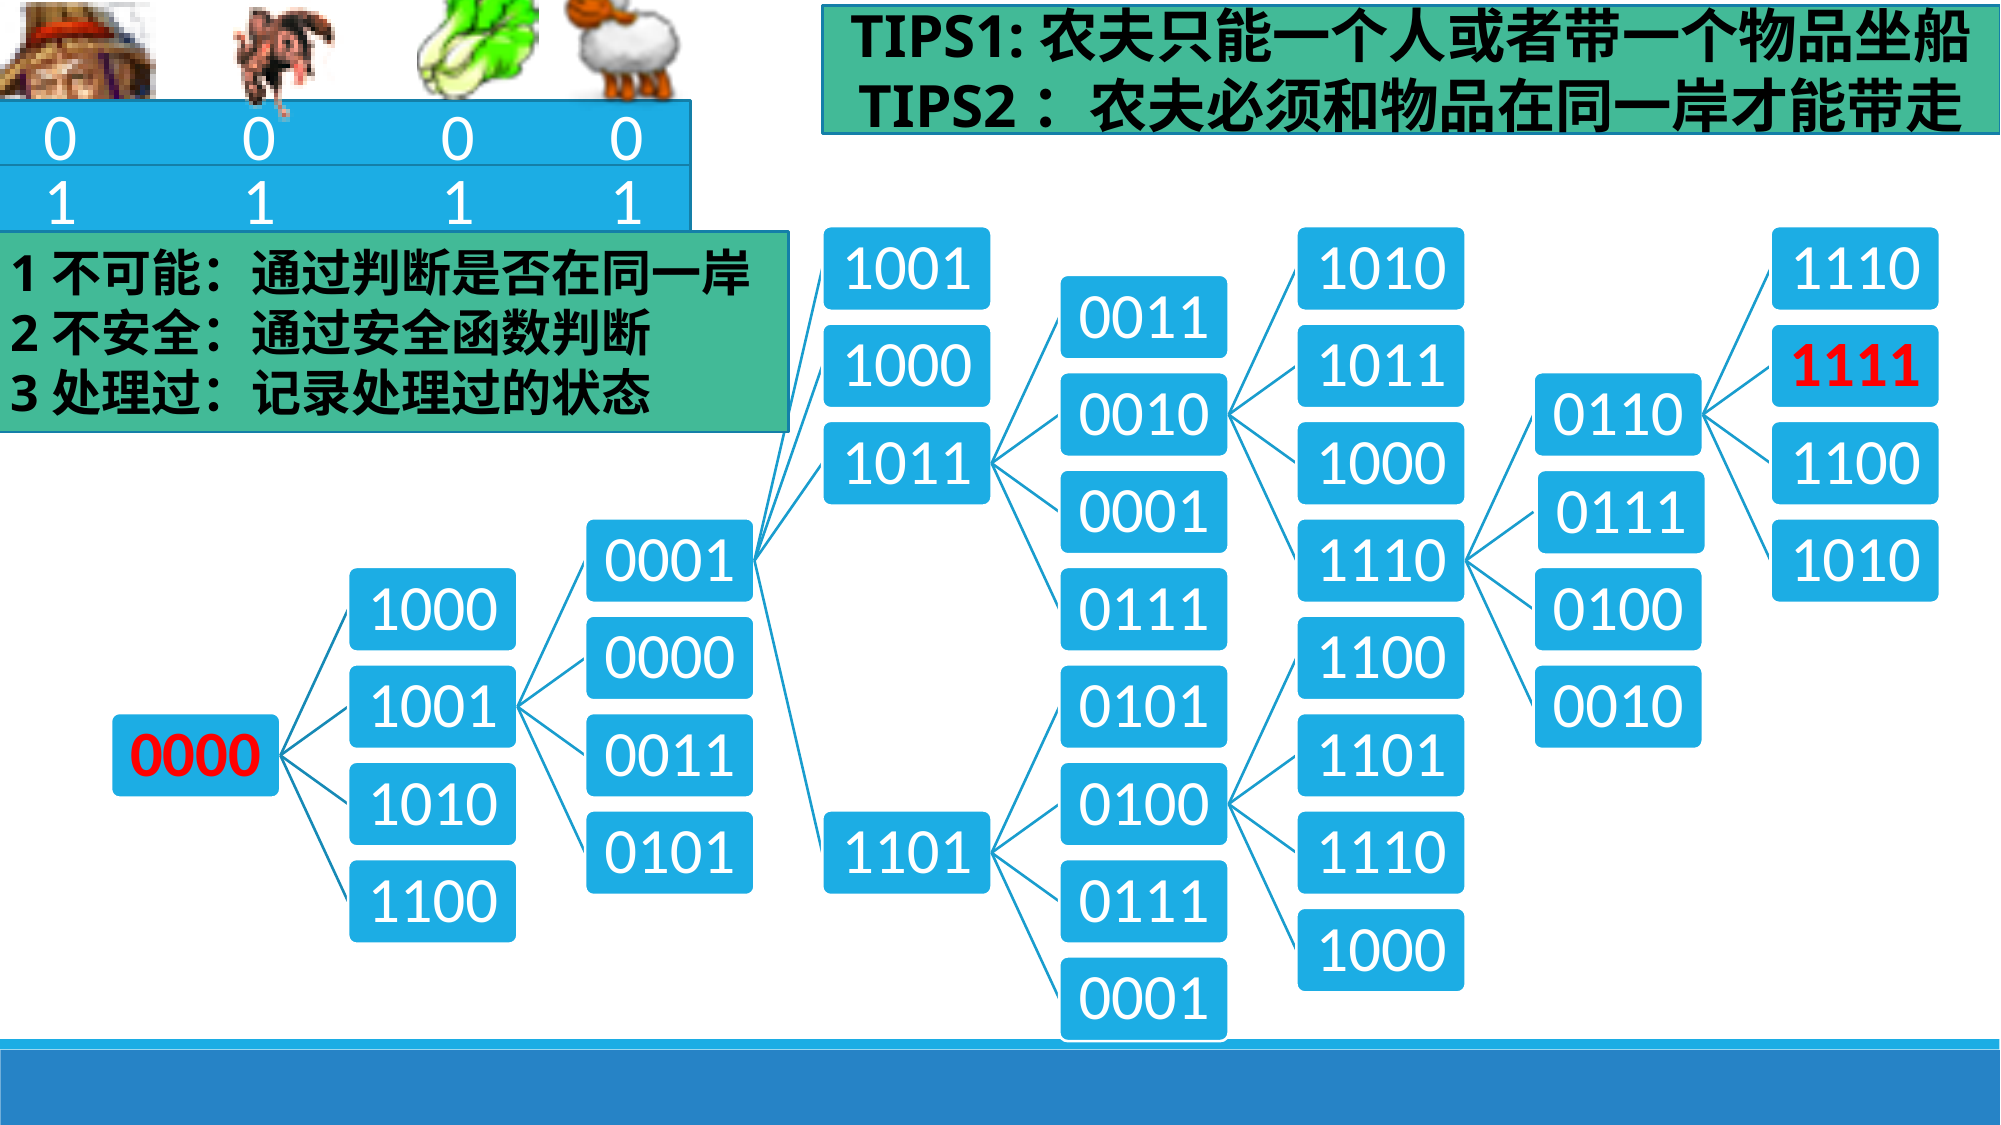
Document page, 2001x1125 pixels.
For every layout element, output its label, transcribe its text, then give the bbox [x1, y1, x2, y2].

text_box [1702, 268, 1769, 412]
text_box [279, 754, 346, 901]
text_box [990, 414, 1057, 463]
text_box 0000 [583, 614, 756, 702]
text_box [1701, 413, 1769, 561]
text_box [1227, 365, 1295, 414]
text_box [1230, 413, 1295, 464]
text_box 0 0 0 0 [166, 99, 692, 164]
text_box 1100 [1769, 419, 1942, 507]
text_box 1000 [1295, 906, 1468, 994]
text_box [754, 433, 786, 555]
text_box 0100 [1532, 565, 1705, 653]
text_box 1011 [1295, 322, 1468, 410]
text_box [990, 462, 1057, 608]
text_box [1227, 754, 1295, 804]
text_box [1705, 414, 1769, 464]
text_box 1001 [346, 663, 519, 751]
text_box [990, 318, 1057, 462]
text_box [282, 754, 346, 805]
text_box 0010 [1057, 370, 1230, 459]
picture [217, 0, 344, 123]
text_box [991, 708, 1057, 850]
text_box 1100 [346, 857, 519, 945]
text_box 0110 [1532, 370, 1705, 459]
text_box [279, 706, 346, 755]
text_box 1101 [1295, 711, 1468, 799]
text_box [990, 852, 1057, 997]
text_box [1464, 510, 1535, 560]
text_box [279, 610, 346, 754]
text_box [516, 657, 583, 706]
text_box 1 1 1 1 [0, 164, 692, 230]
text_box 1111 [1769, 322, 1942, 410]
text_box 0100 [1057, 760, 1230, 848]
text_box 0010 [1532, 663, 1705, 751]
text_box 1010 [1295, 224, 1468, 313]
text_box [994, 852, 1057, 902]
text_box [1228, 268, 1295, 412]
text_box [993, 462, 1057, 512]
text_box [516, 706, 583, 852]
text_box 0111 [1535, 468, 1708, 556]
text_box [1464, 560, 1532, 707]
text_box 1001 [820, 224, 993, 313]
text_box [1227, 803, 1295, 951]
text_box [1465, 414, 1532, 558]
text_box [1228, 657, 1295, 802]
text_box 1000 [820, 322, 993, 410]
text_box 0011 [1057, 273, 1230, 361]
text_box TIPS1:农夫只能一个人或者带一个物品坐船 TIPS2：农夫必须和物品在同一岸才能带走 [821, 4, 2000, 135]
text_box [790, 272, 820, 414]
text_box [990, 804, 1057, 852]
text_box [516, 562, 583, 705]
picture [561, 0, 689, 112]
text_box 0001 [1057, 468, 1230, 556]
text_box 1100 [1295, 614, 1468, 702]
text_box 0111 [1057, 857, 1230, 945]
text_box 0101 [1057, 663, 1230, 751]
text_box [753, 464, 820, 561]
text_box [1466, 559, 1532, 610]
text_box 0001 [583, 516, 756, 605]
text_box 1000 [1295, 419, 1468, 507]
text_box [520, 706, 583, 756]
text_box 1011 [820, 419, 993, 507]
text_box [1231, 804, 1295, 854]
text_box [754, 368, 820, 557]
text_box 0000 [109, 711, 282, 799]
text_box 1110 [1295, 516, 1468, 605]
text_box 1000 [346, 565, 519, 653]
text_box [753, 560, 820, 849]
text_box 0111 [1057, 565, 1230, 653]
text_box 0011 [583, 711, 756, 799]
text_box [1702, 365, 1769, 414]
text_box 1010 [1769, 516, 1942, 605]
text_box 1101 [820, 809, 993, 897]
text_box 1不可能：通过判断是否在同一岸 2不安全：通过安全函数判断 3处理过：记录处理过的状态 [0, 230, 790, 433]
text_box 1010 [346, 760, 519, 848]
text_box 0001 [1057, 955, 1230, 1043]
text_box [1227, 413, 1295, 561]
text_box 1110 [1295, 809, 1468, 897]
text_box 1110 [1769, 224, 1942, 313]
picture [0, 2, 157, 164]
text_box 0101 [583, 809, 756, 897]
picture [416, 0, 540, 101]
